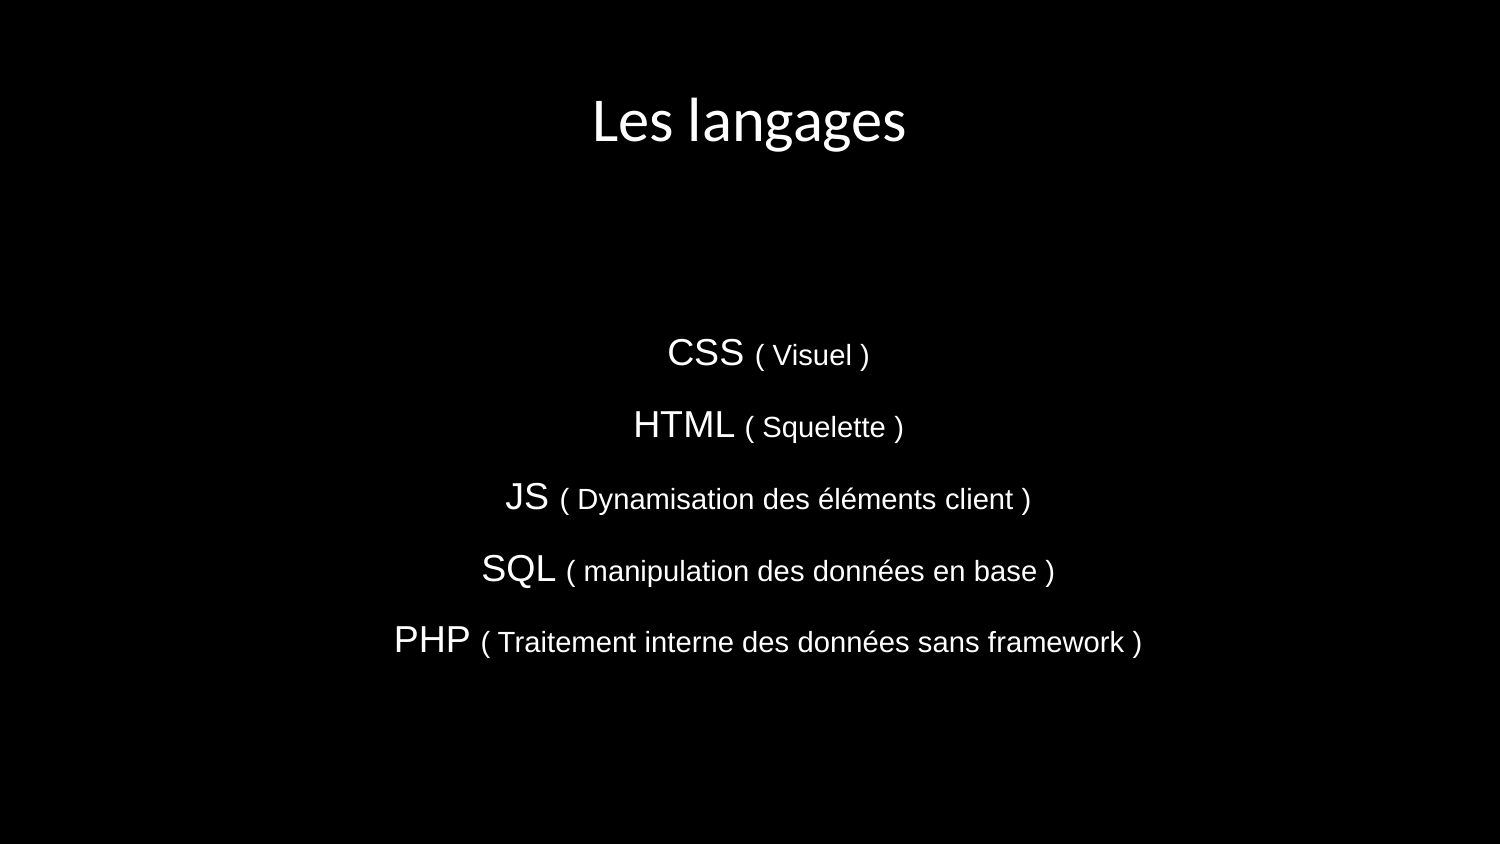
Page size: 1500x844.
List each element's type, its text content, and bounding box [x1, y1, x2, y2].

title Les langages [51, 72, 1449, 167]
list CSS ( Visuel ) HTML ( Squelette ) JS ( Dynamisation des éléments client ) SQL ( manipulation des données en base ) PHP ( Traitement interne des données sans framework ) [51, 273, 1449, 834]
